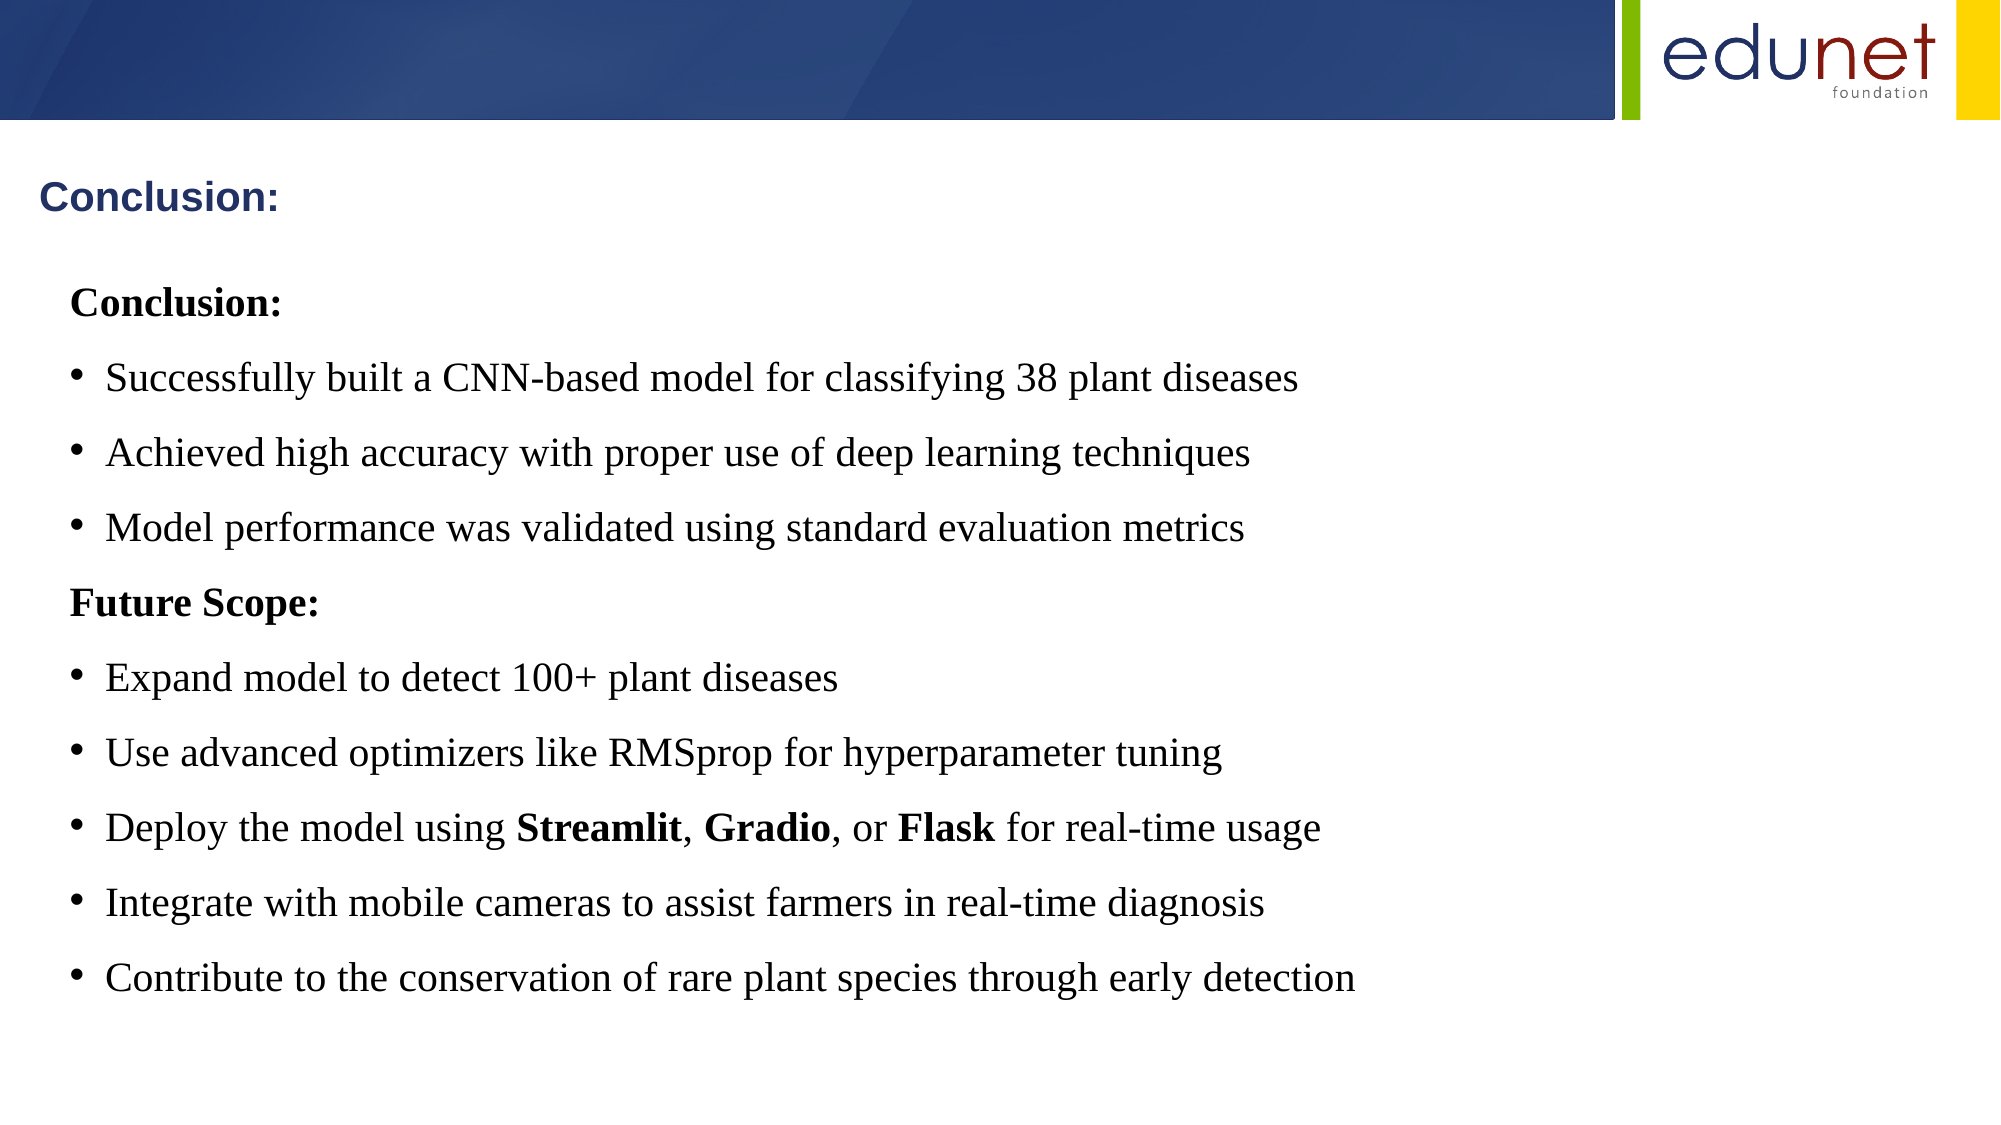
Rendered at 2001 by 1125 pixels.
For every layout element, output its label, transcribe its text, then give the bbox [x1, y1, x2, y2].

text_box Conclusion: [24, 162, 1026, 227]
picture [1652, 12, 1948, 108]
text_box Conclusion: Successfully built a CNN-based model for classifying 38 plant diseases Achieved high accuracy with proper use of deep learning techniques Model performance was validated using standard evaluation metrics Future Scope: Expand model to detect 100+ plant diseases Use advanced optimizers like RMSprop for hyperparameter tuning Deploy the model using Streamlit, Gradio, or Flask for real-time usage Integrate with mobile cameras to assist farmers in real-time diagnosis Contribute to the conservation of rare plant species through early detection [54, 242, 1855, 1007]
